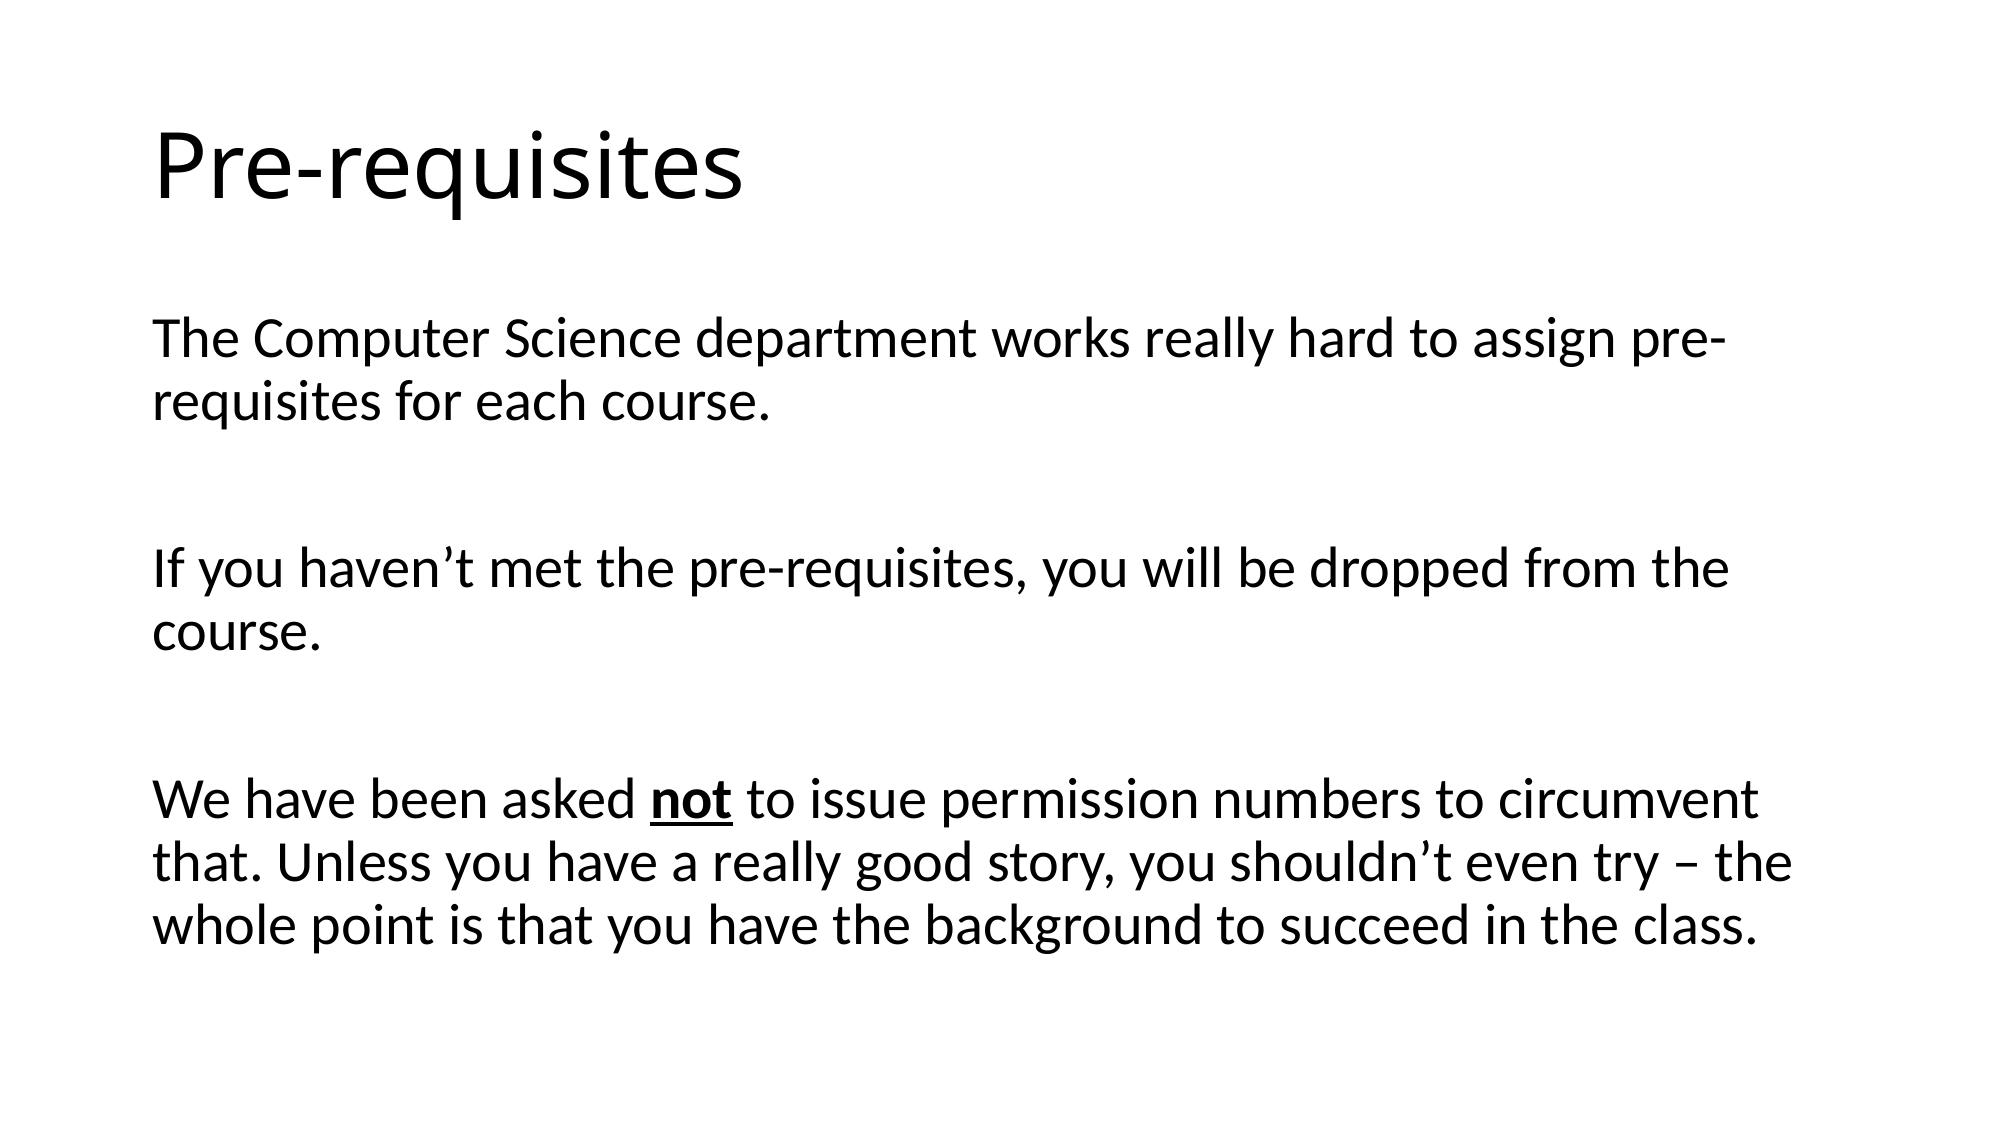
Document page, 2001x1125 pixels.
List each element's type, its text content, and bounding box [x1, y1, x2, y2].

list The Computer Science department works really hard to assign pre-requisites for each course. If you haven’t met the pre-requisites, you will be dropped from the course. We have been asked not to issue permission numbers to circumvent that. Unless you have a really good story, you shouldn’t even try – the whole point is that you have the background to succeed in the class. [137, 299, 1863, 1014]
title Pre-requisites [137, 59, 1863, 278]
